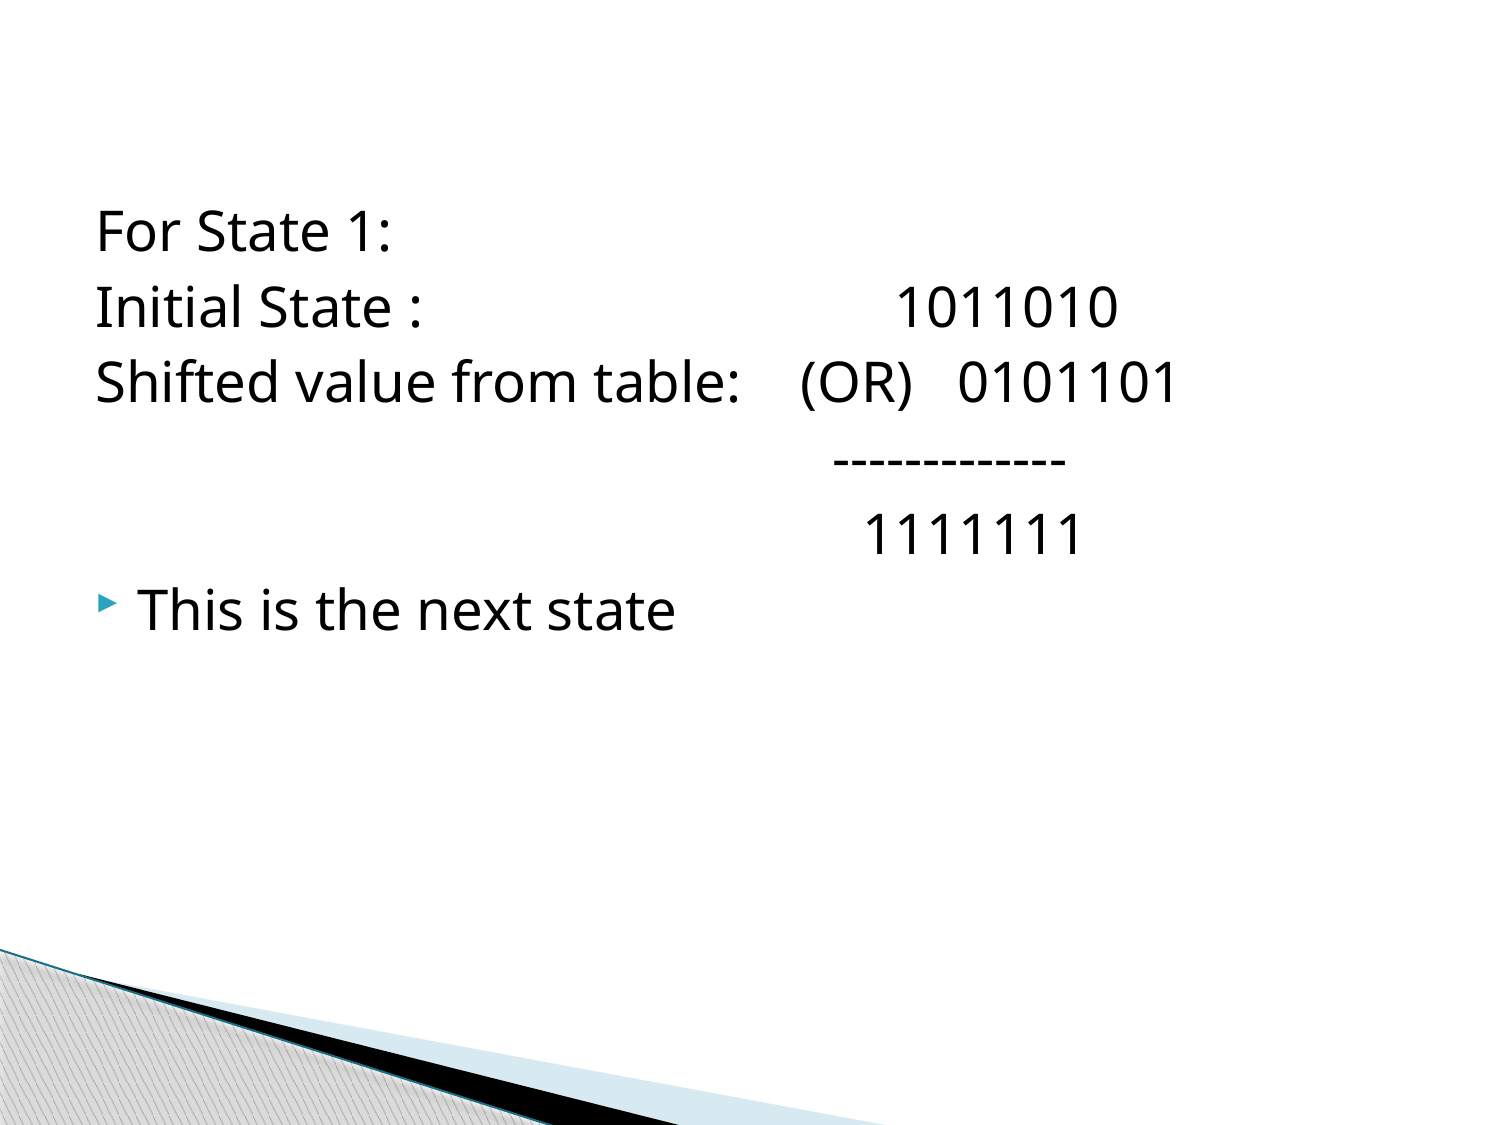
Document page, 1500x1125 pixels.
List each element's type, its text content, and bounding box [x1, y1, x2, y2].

list For State 1: Initial State : 1011010 Shifted value from table: (OR) 0101101 ------------- 1111111 This is the next state [62, 187, 1475, 963]
